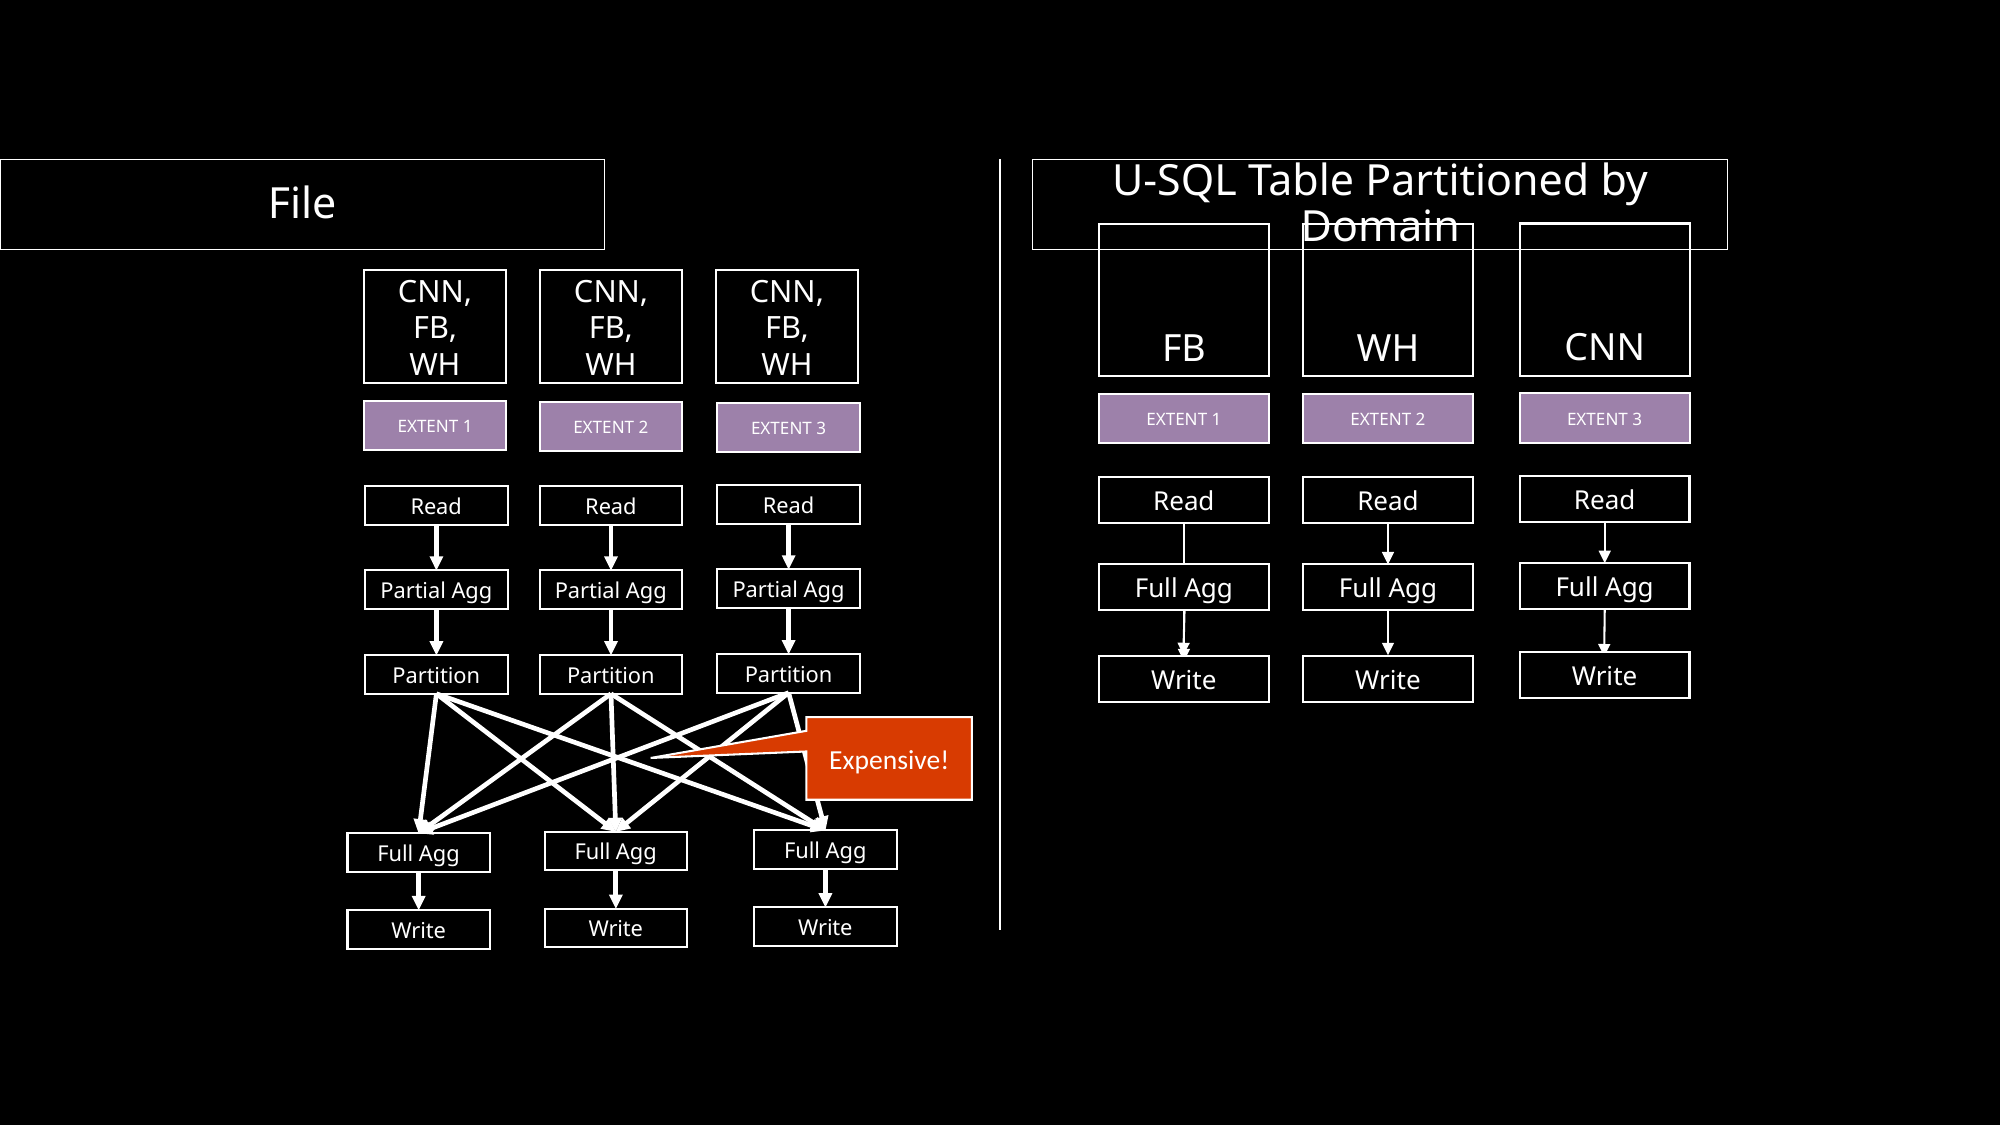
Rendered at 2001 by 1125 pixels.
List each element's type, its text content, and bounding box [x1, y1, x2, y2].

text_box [347, 270, 897, 949]
text_box Expensive! [897, 716, 973, 801]
text_box U-SQL Table Partitioned by Domain [1032, 159, 1728, 250]
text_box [1099, 223, 1690, 703]
title File [0, 159, 605, 250]
